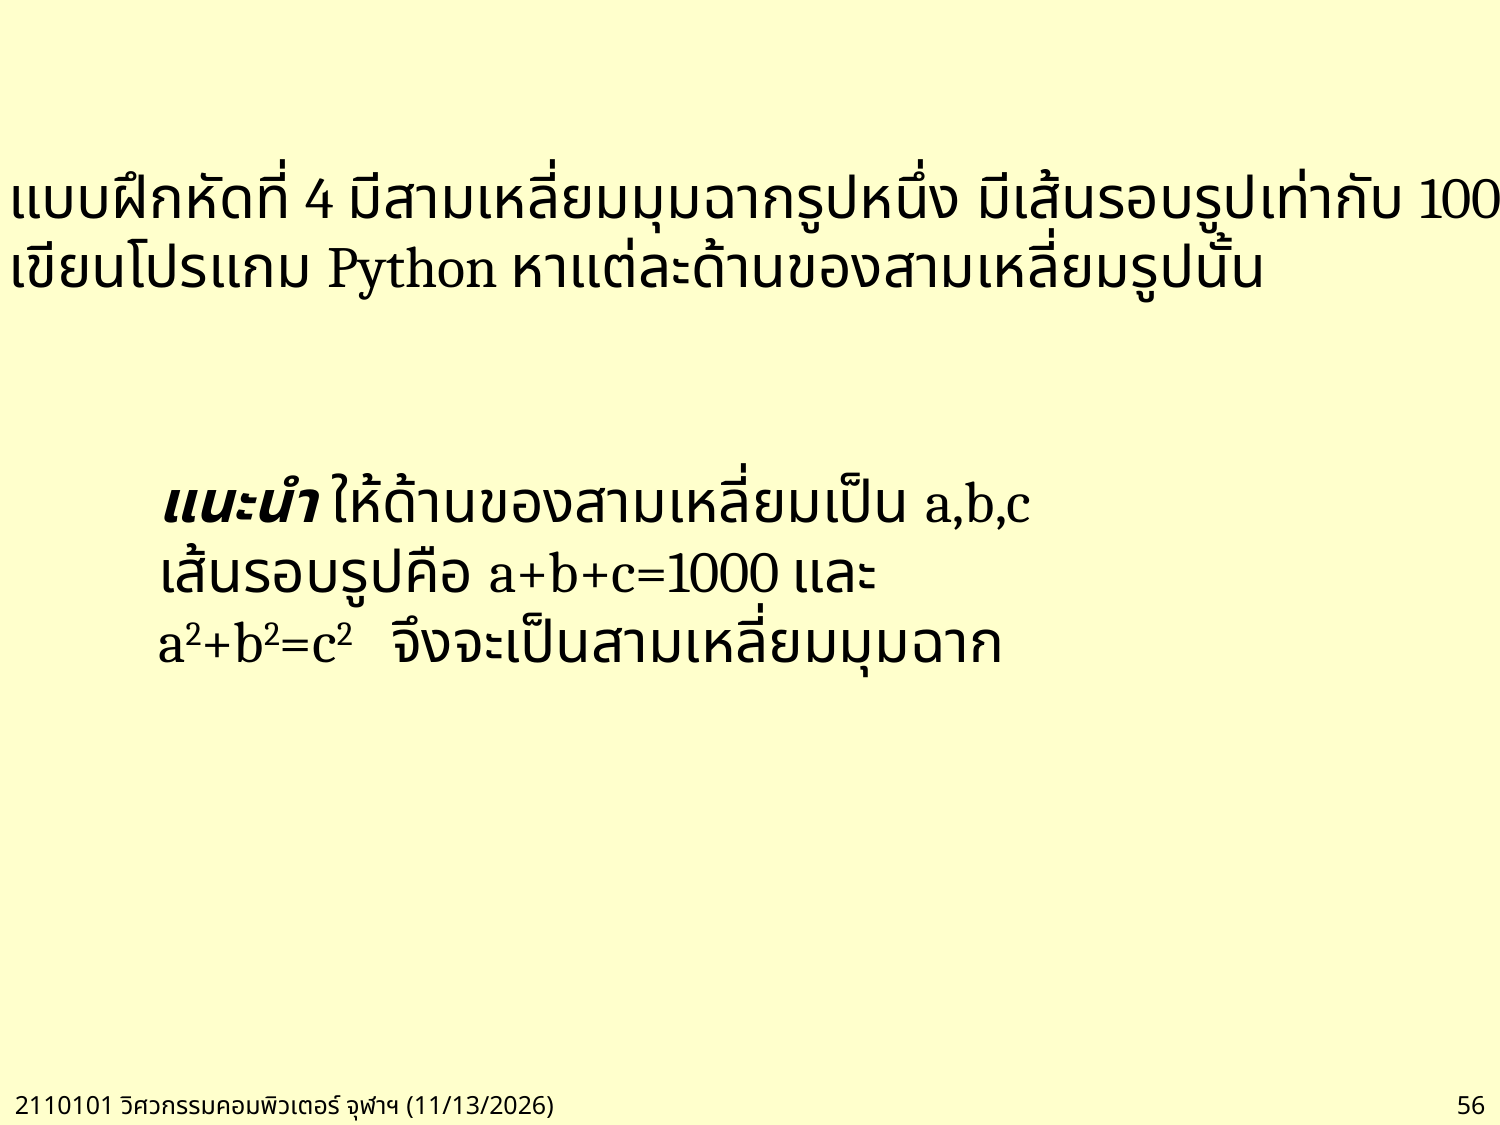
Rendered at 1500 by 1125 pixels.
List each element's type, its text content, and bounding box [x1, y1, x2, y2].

text_box แนะนำ ให้ด้านของสามเหลี่ยมเป็น a,b,c เส้นรอบรูปคือ a+b+c=1000 และ a2+b2=c2 จึงจะเป็นสามเหลี่ยมมุมฉาก [143, 457, 1047, 682]
text_box แบบฝึกหัดที่ 4 มีสามเหลี่ยมมุมฉากรูปหนึ่ง มีเส้นรอบรูปเท่ากับ 1000 เขียนโปรแกม Python หาแต่ละด้านของสามเหลี่ยมรูปนั้น [0, 152, 1500, 307]
